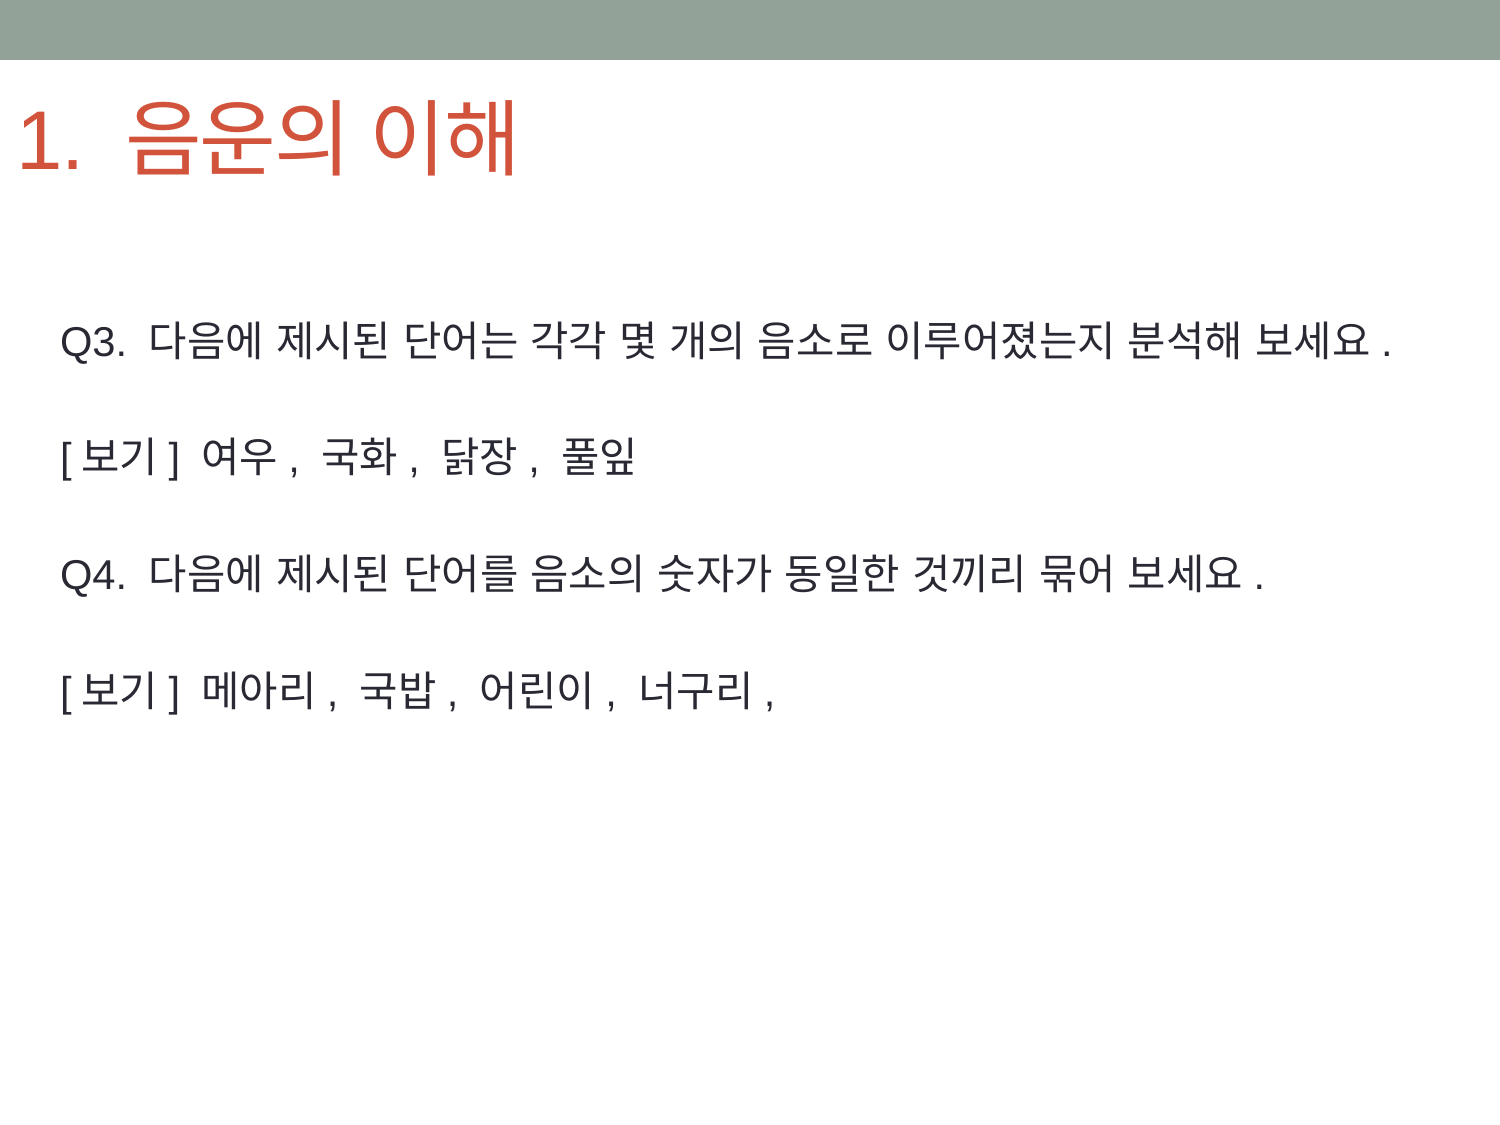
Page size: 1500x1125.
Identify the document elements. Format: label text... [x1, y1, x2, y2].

list Q3. 다음에 제시된 단어는 각각 몇 개의 음소로 이루어졌는지 분석해 보세요. [보기] 여우, 국화, 닭장, 풀잎 Q4. 다음에 제시된 단어를 음소의 숫자가 동일한 것끼리 묶어 보세요. [보기] 메아리, 국밥, 어린이, 너구리, [0, 243, 1500, 1106]
title 1. 음운의 이해 [1, 54, 1352, 218]
